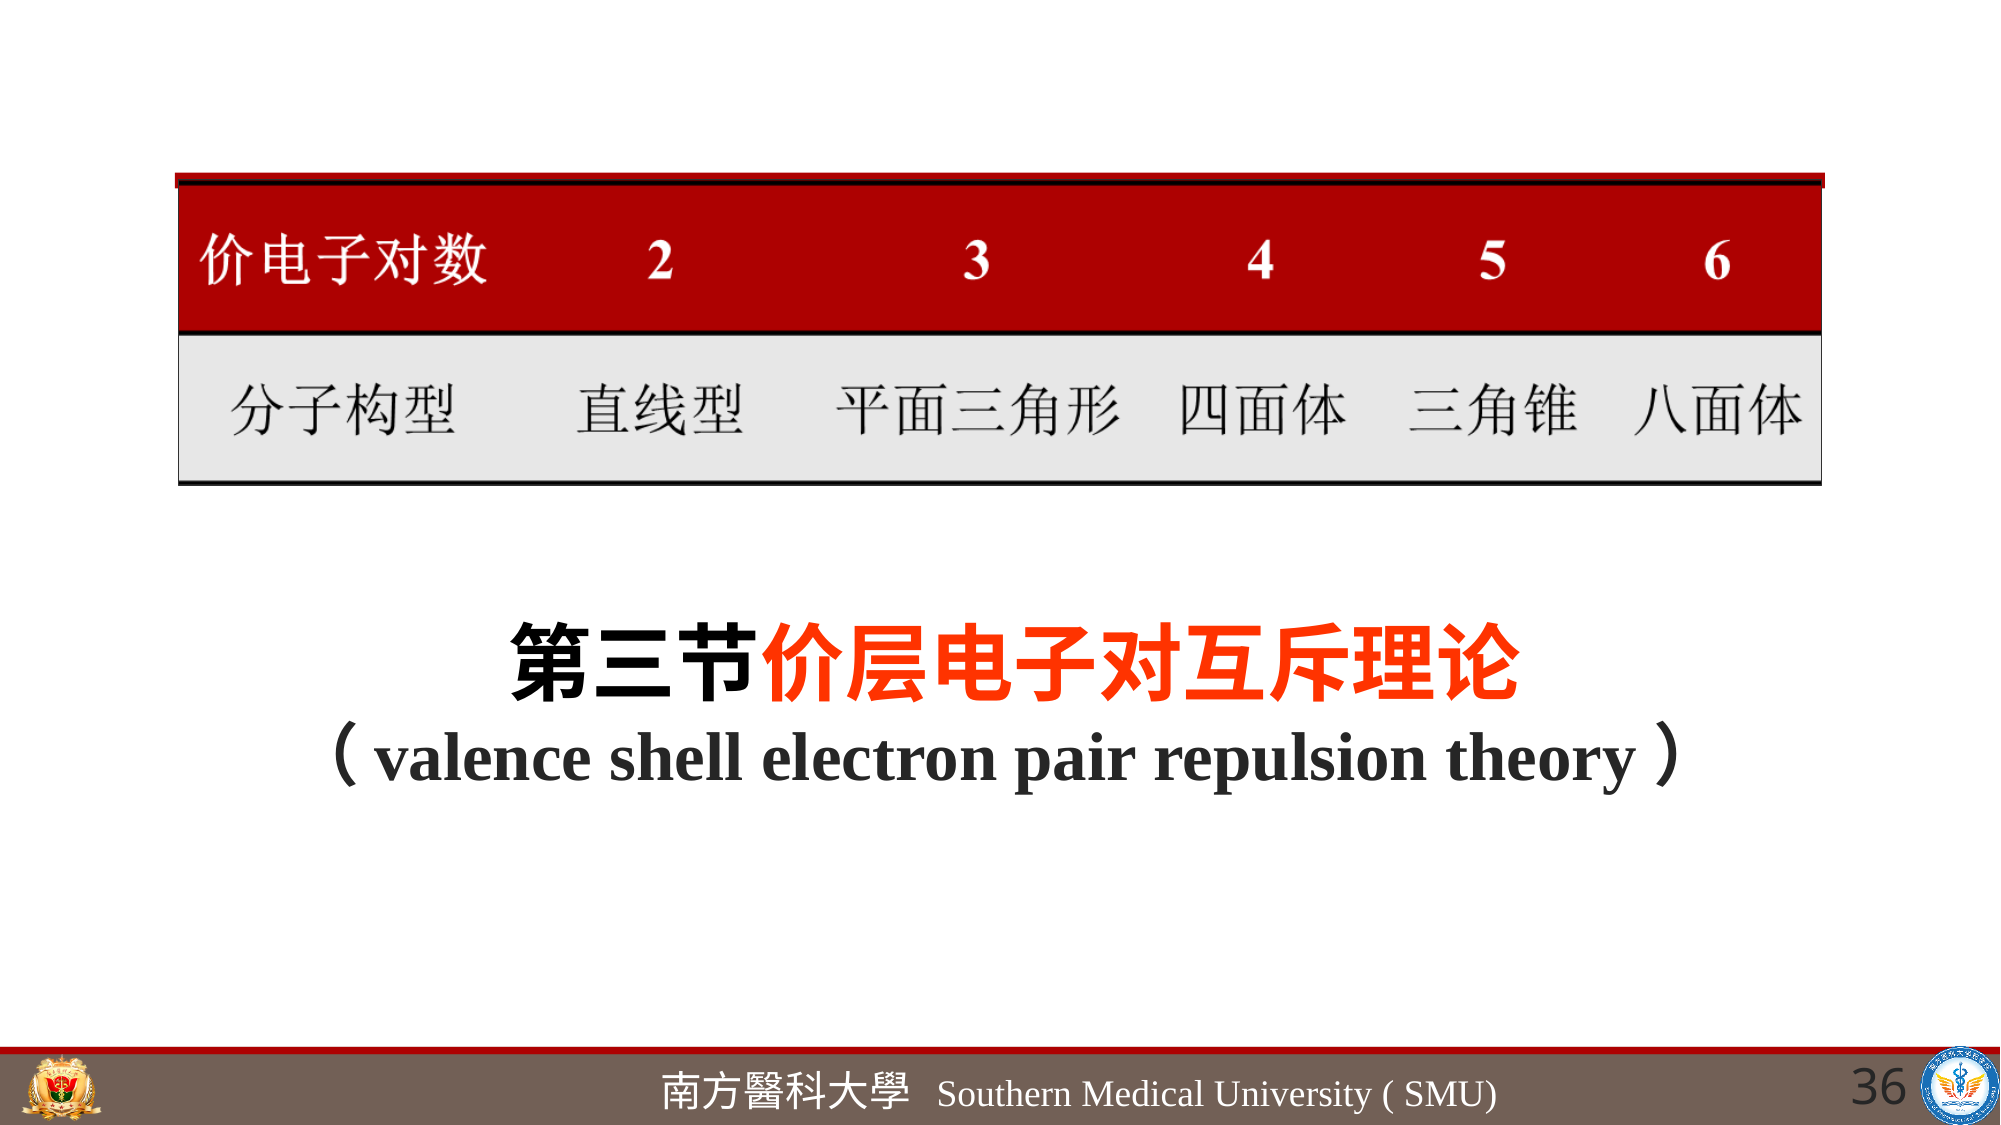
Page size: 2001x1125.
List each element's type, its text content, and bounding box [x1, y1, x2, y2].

slide_number 36 [1756, 1058, 1923, 1119]
picture [17, 1054, 108, 1125]
picture [1920, 1046, 2000, 1125]
footer [107, 1054, 670, 1115]
picture [178, 179, 1822, 487]
title 第三节价层电子对互斥理论 （valence shell electron pair repulsion theory） [272, 538, 1757, 802]
